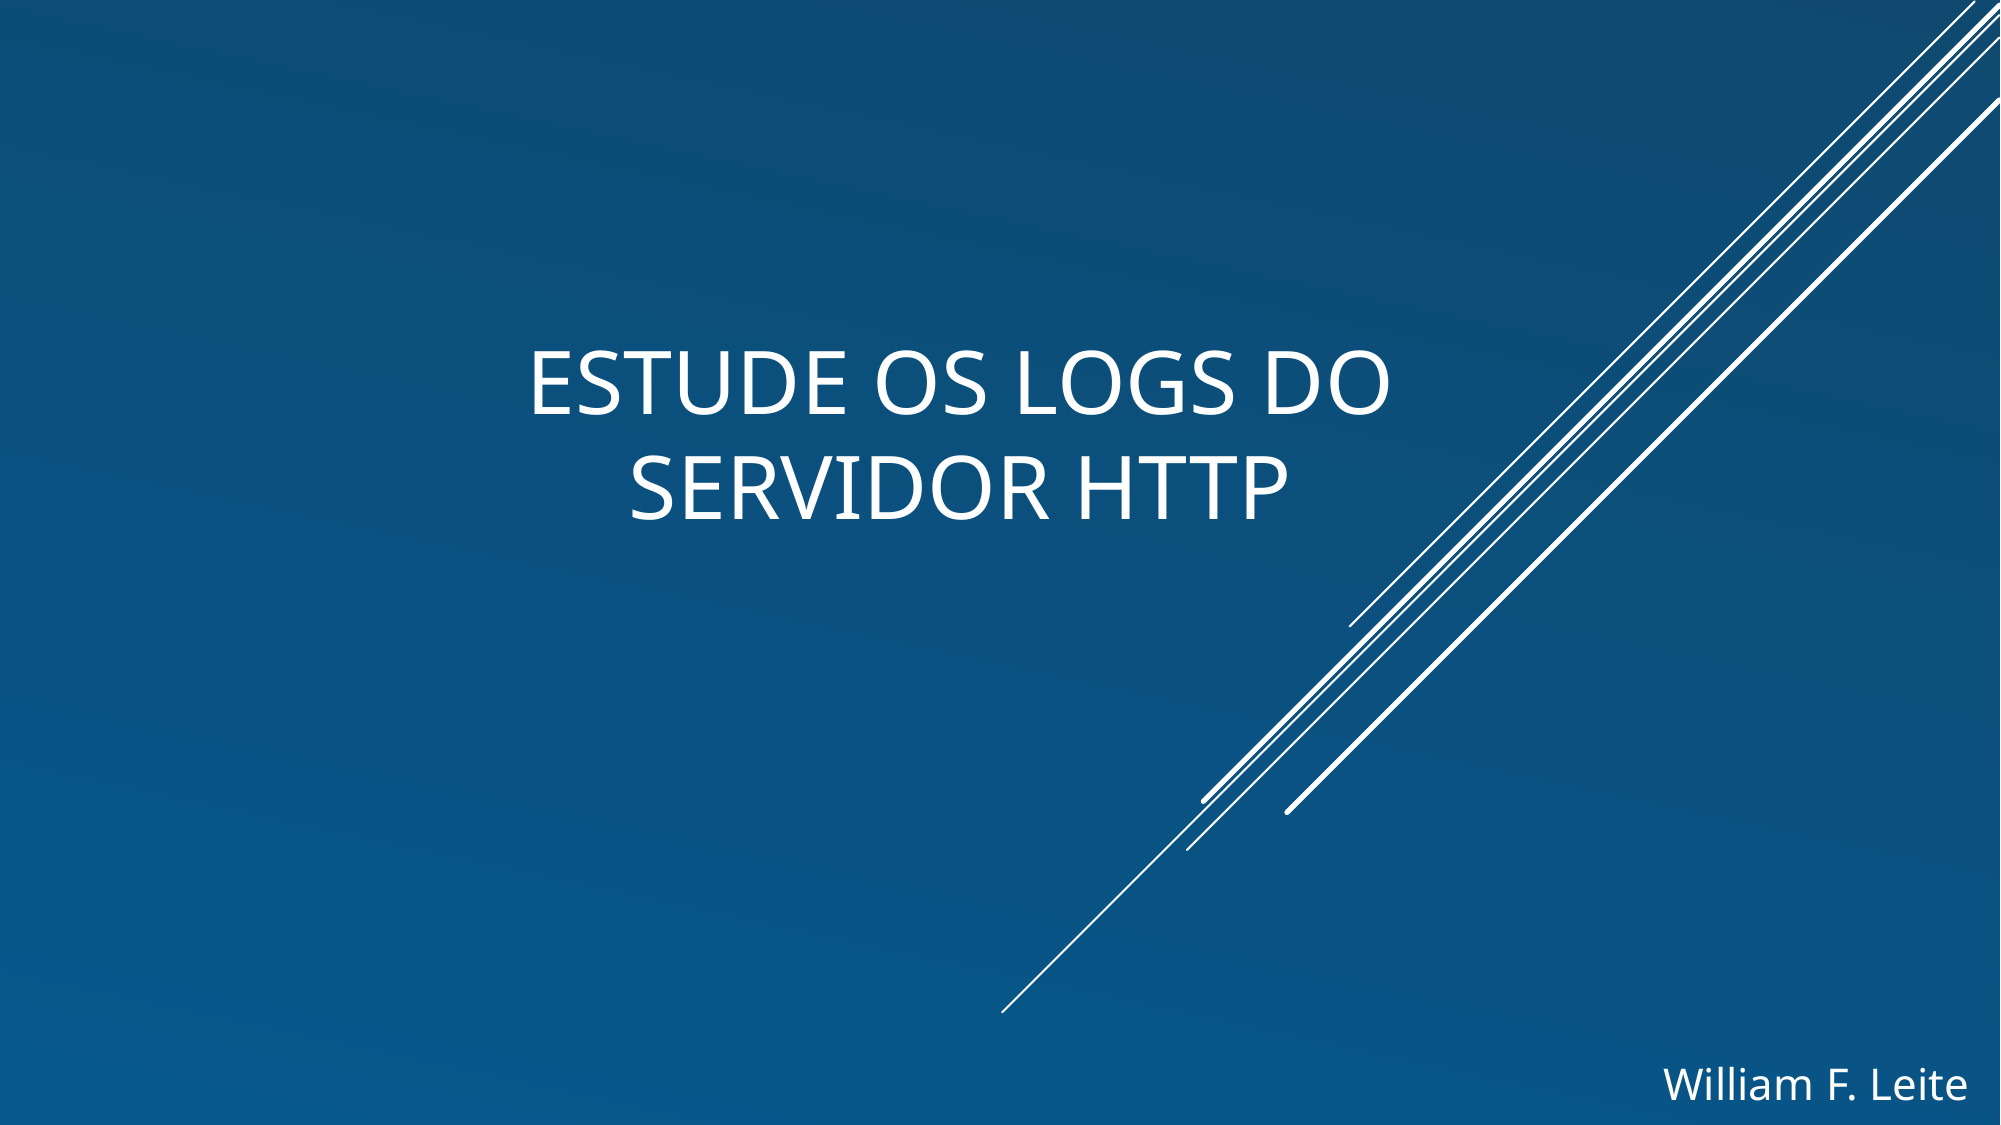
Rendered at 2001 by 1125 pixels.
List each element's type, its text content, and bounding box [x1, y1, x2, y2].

subtitle William F. Leite [1648, 1049, 2000, 1125]
title ESTUDE OS LOGS DO SERVIDOR HTTP [331, 318, 1590, 545]
